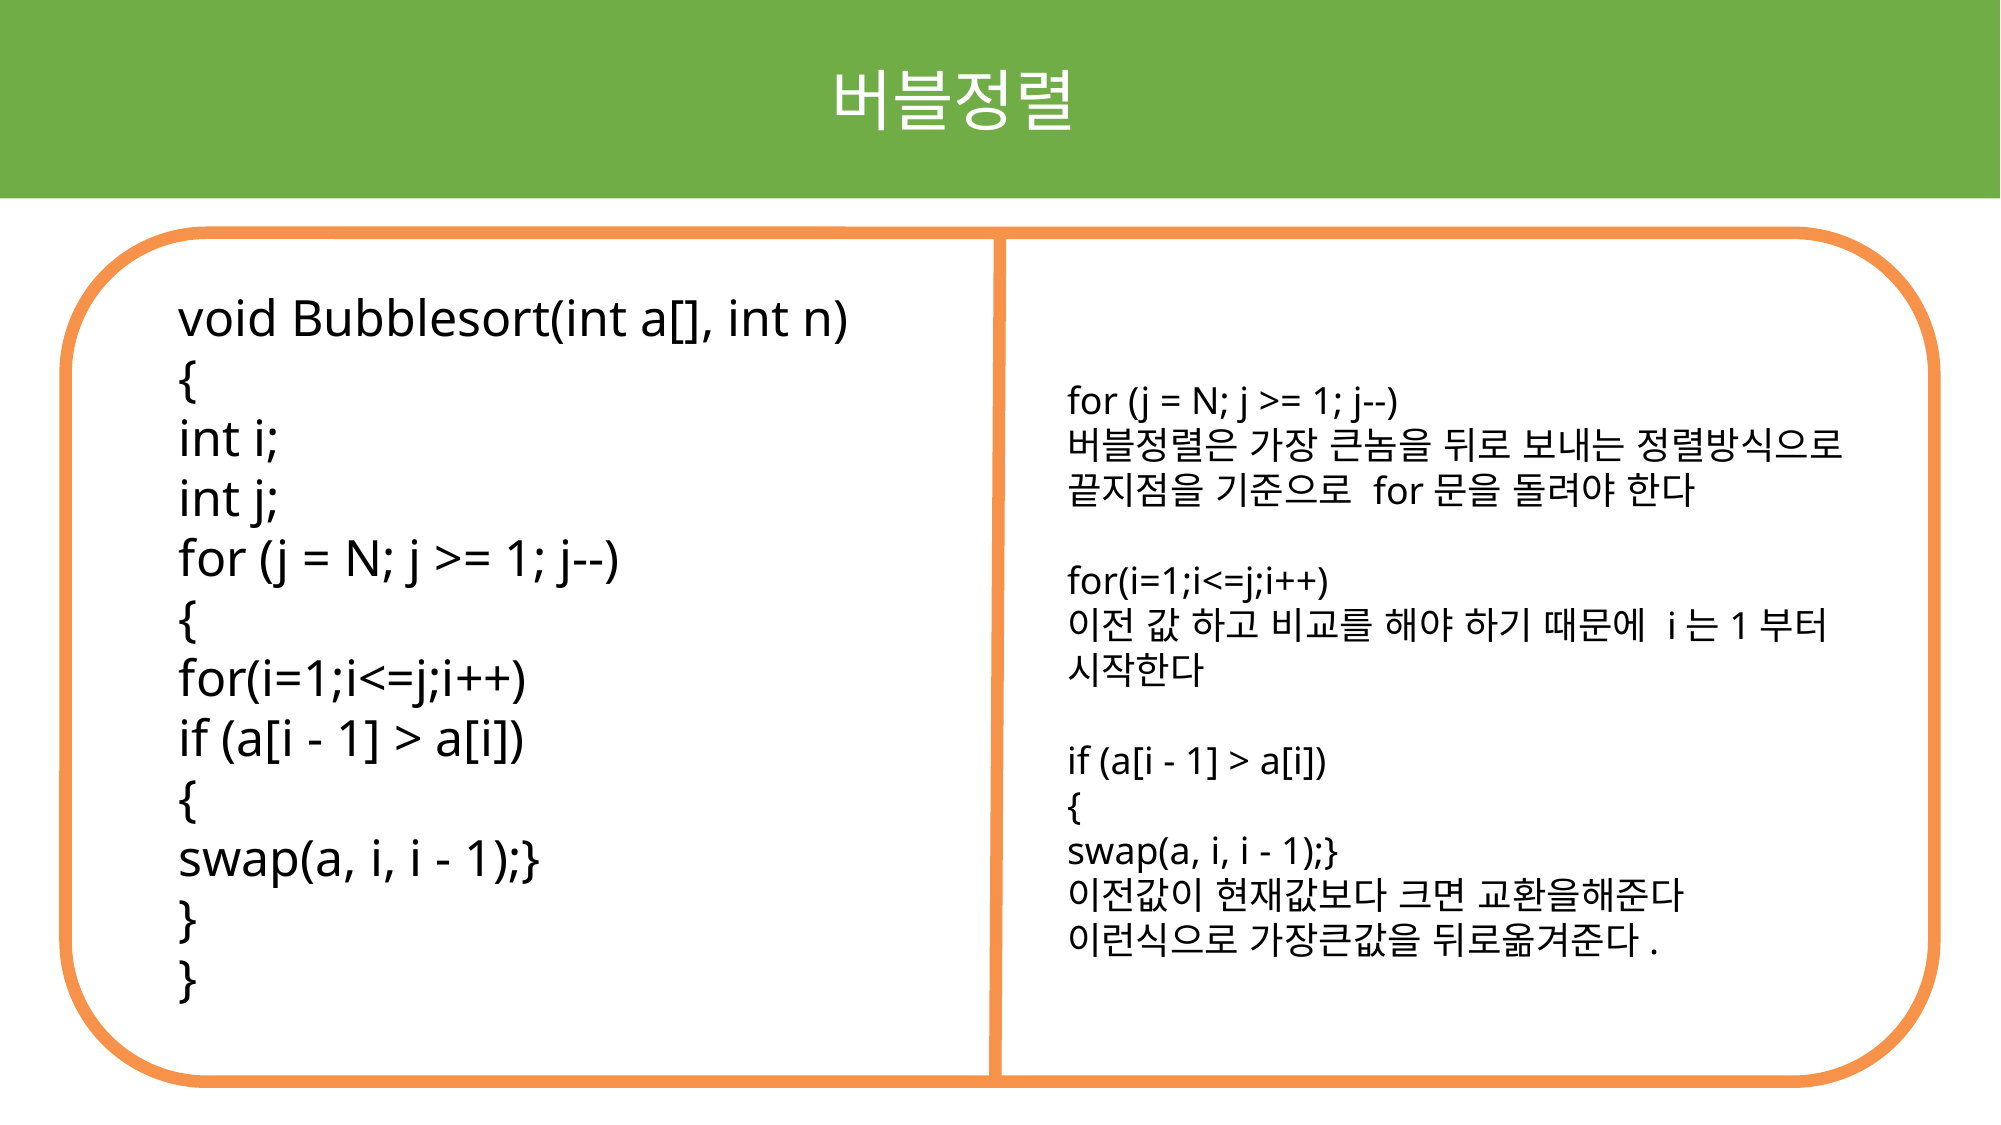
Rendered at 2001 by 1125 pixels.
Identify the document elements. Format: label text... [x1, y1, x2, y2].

text_box [64, 231, 1936, 1083]
text_box 버블정렬 [656, 51, 1252, 146]
text_box void Bubblesort(int a[], int n) { int i; int j; for (j = N; j >= 1; j--) { for(i=1;i<=j;i++) if (a[i - 1] > a[i]) { swap(a, i, i - 1);} } } [163, 278, 975, 1014]
text_box for (j = N; j >= 1; j--) 버블정렬은 가장 큰놈을 뒤로 보내는 정렬방식으로 끝지점을 기준으로 for문을 돌려야 한다 for(i=1;i<=j;i++) 이전 값 하고 비교를 해야 하기 때문에 i는1부터 시작한다 if (a[i - 1] > a[i]) { swap(a, i, i - 1);} 이전값이 현재값보다 크면 교환을해준다 이런식으로 가장큰값을 뒤로옮겨준다. [1052, 369, 1882, 970]
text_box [995, 232, 1000, 1082]
text_box [0, 0, 2000, 199]
